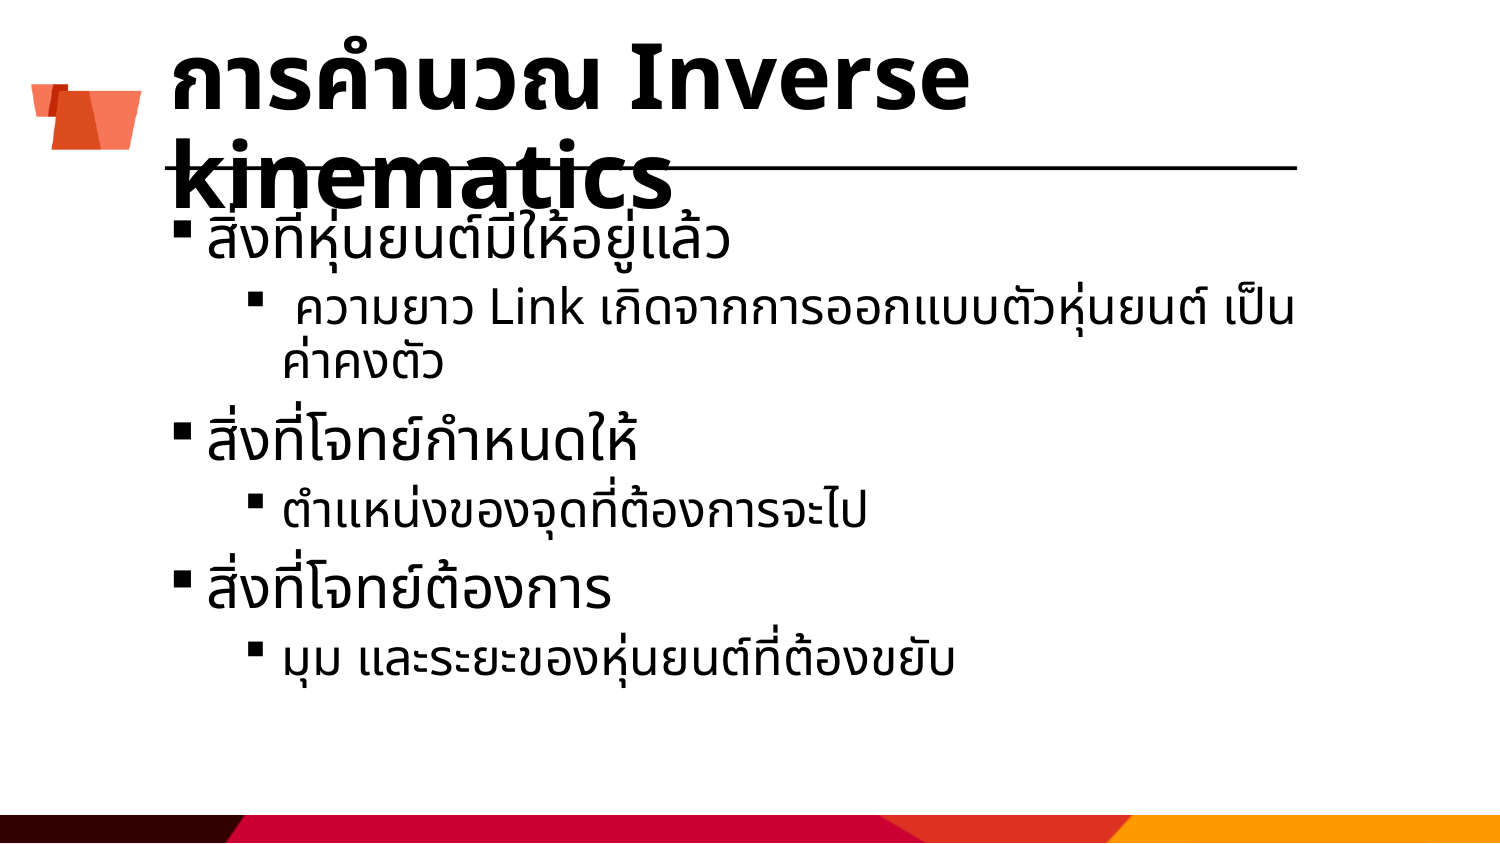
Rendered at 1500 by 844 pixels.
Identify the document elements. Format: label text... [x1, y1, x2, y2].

title การคำนวณ Inverse kinematics [154, 61, 1308, 197]
picture [0, 815, 1500, 844]
picture [21, 73, 150, 160]
